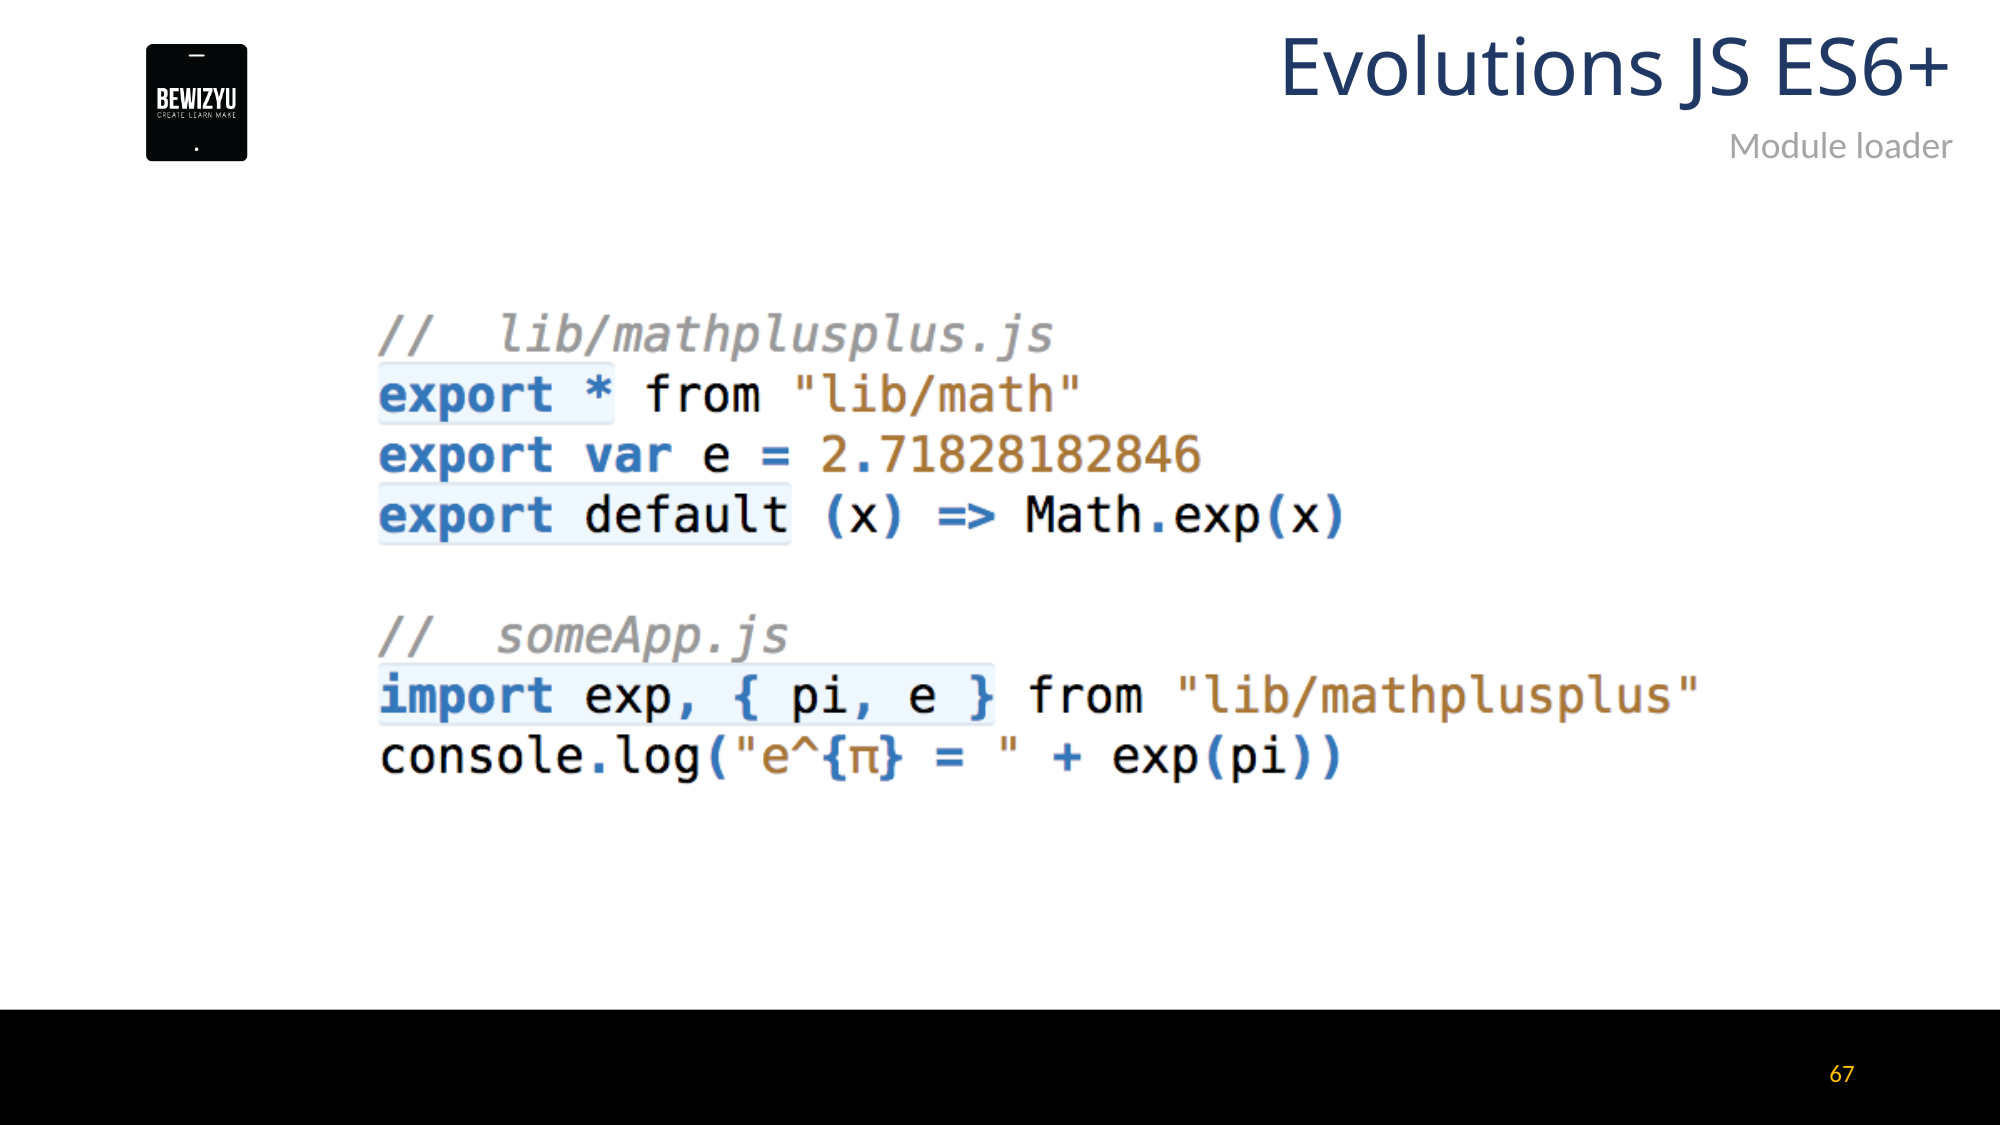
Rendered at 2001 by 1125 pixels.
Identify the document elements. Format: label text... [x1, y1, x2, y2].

slide_number 67 [1818, 1050, 1863, 1096]
picture [137, 44, 236, 162]
title Evolutions JS ES6+ [233, 14, 1960, 126]
picture [365, 285, 1751, 800]
text_box Module loader [236, 87, 1962, 199]
